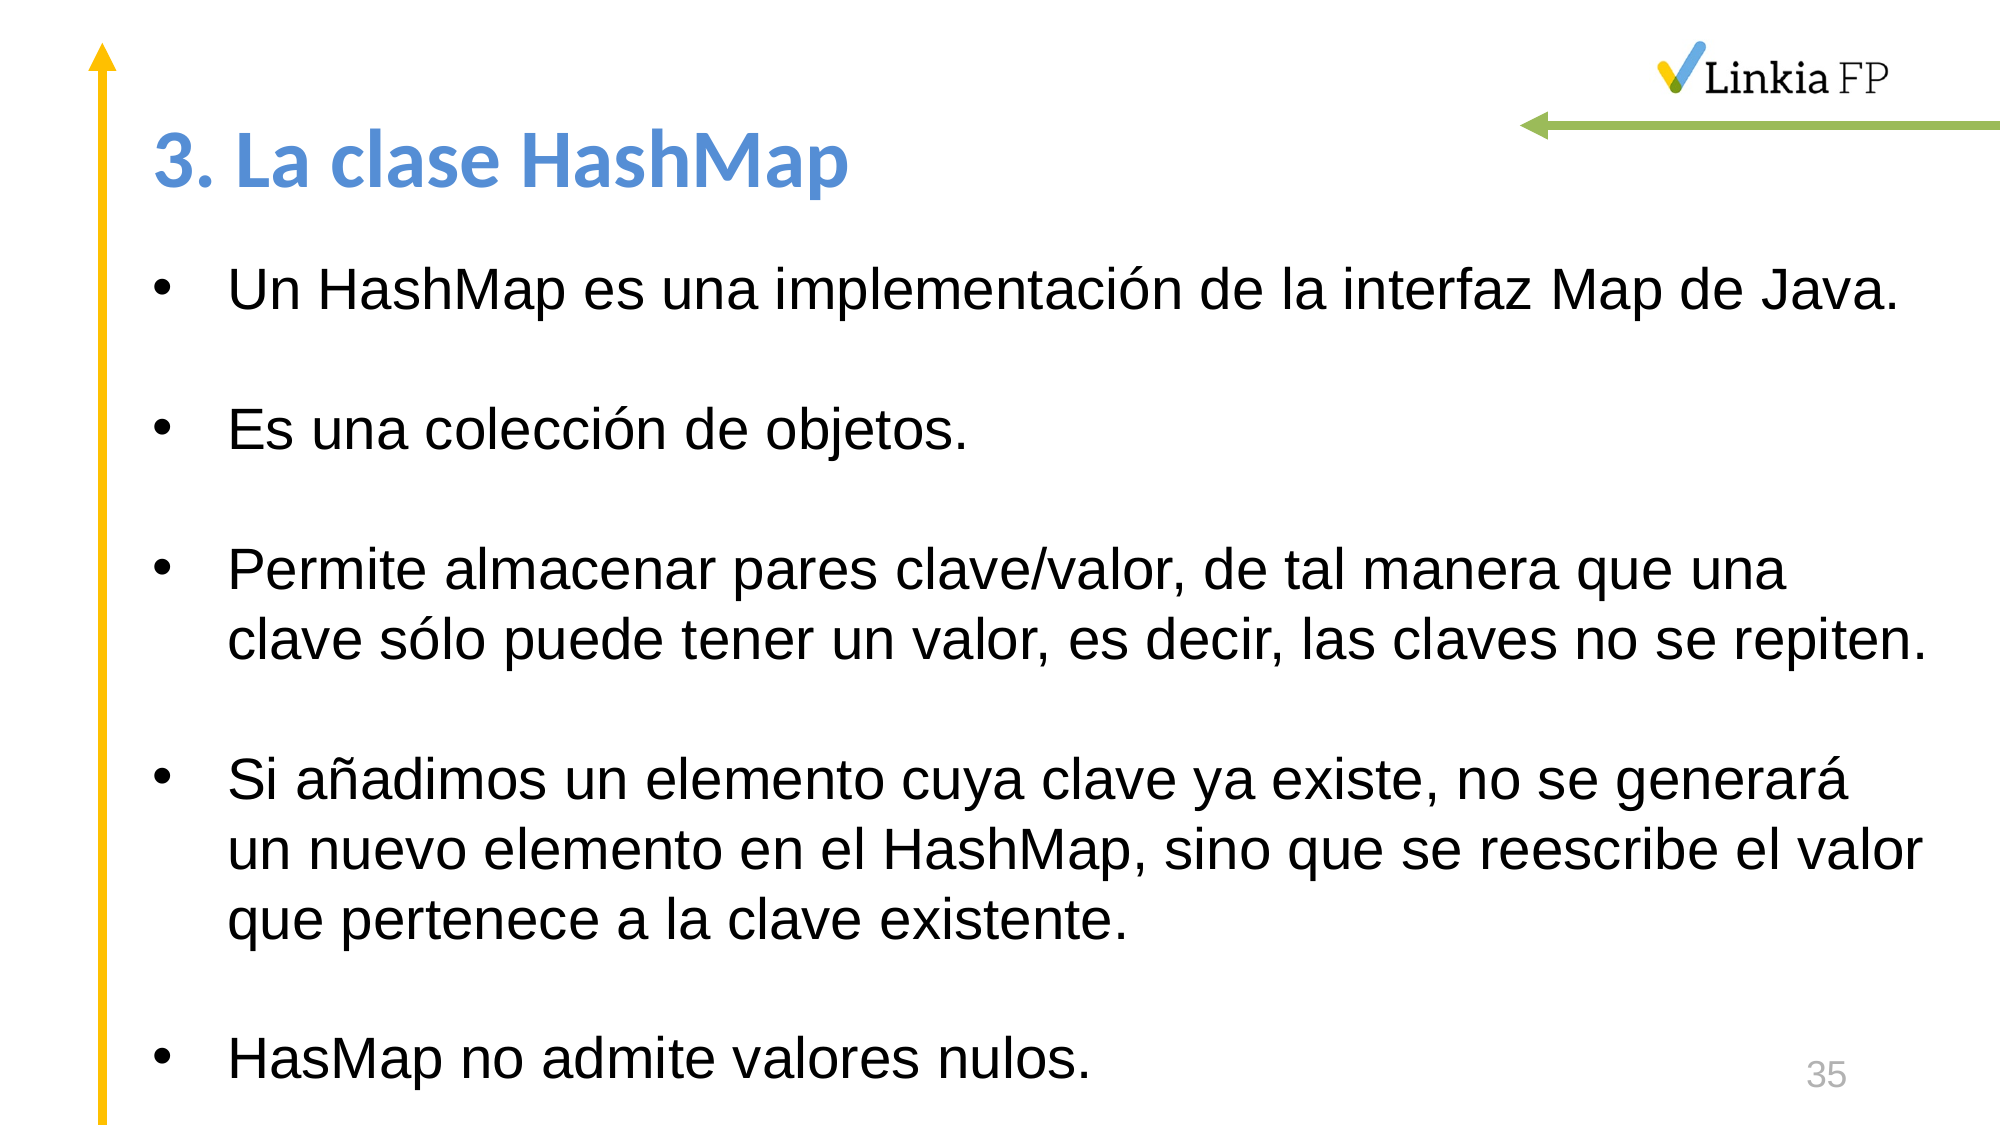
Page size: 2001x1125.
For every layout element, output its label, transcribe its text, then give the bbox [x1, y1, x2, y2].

picture [1649, 39, 1900, 90]
text_box Un HashMap es una implementación de la interfaz Map de Java. Es una colección de objetos. Permite almacenar pares clave/valor, de tal manera que una clave sólo puede tener un valor, es decir, las claves no se repiten. Si añadimos un elemento cuya clave ya existe, no se generará un nuevo elemento en el HashMap, sino que se reescribe el valor que pertenece a la clave existente. HasMap no admite valores nulos. [137, 243, 1945, 1125]
title 3. La clase HashMap [137, 90, 1945, 219]
